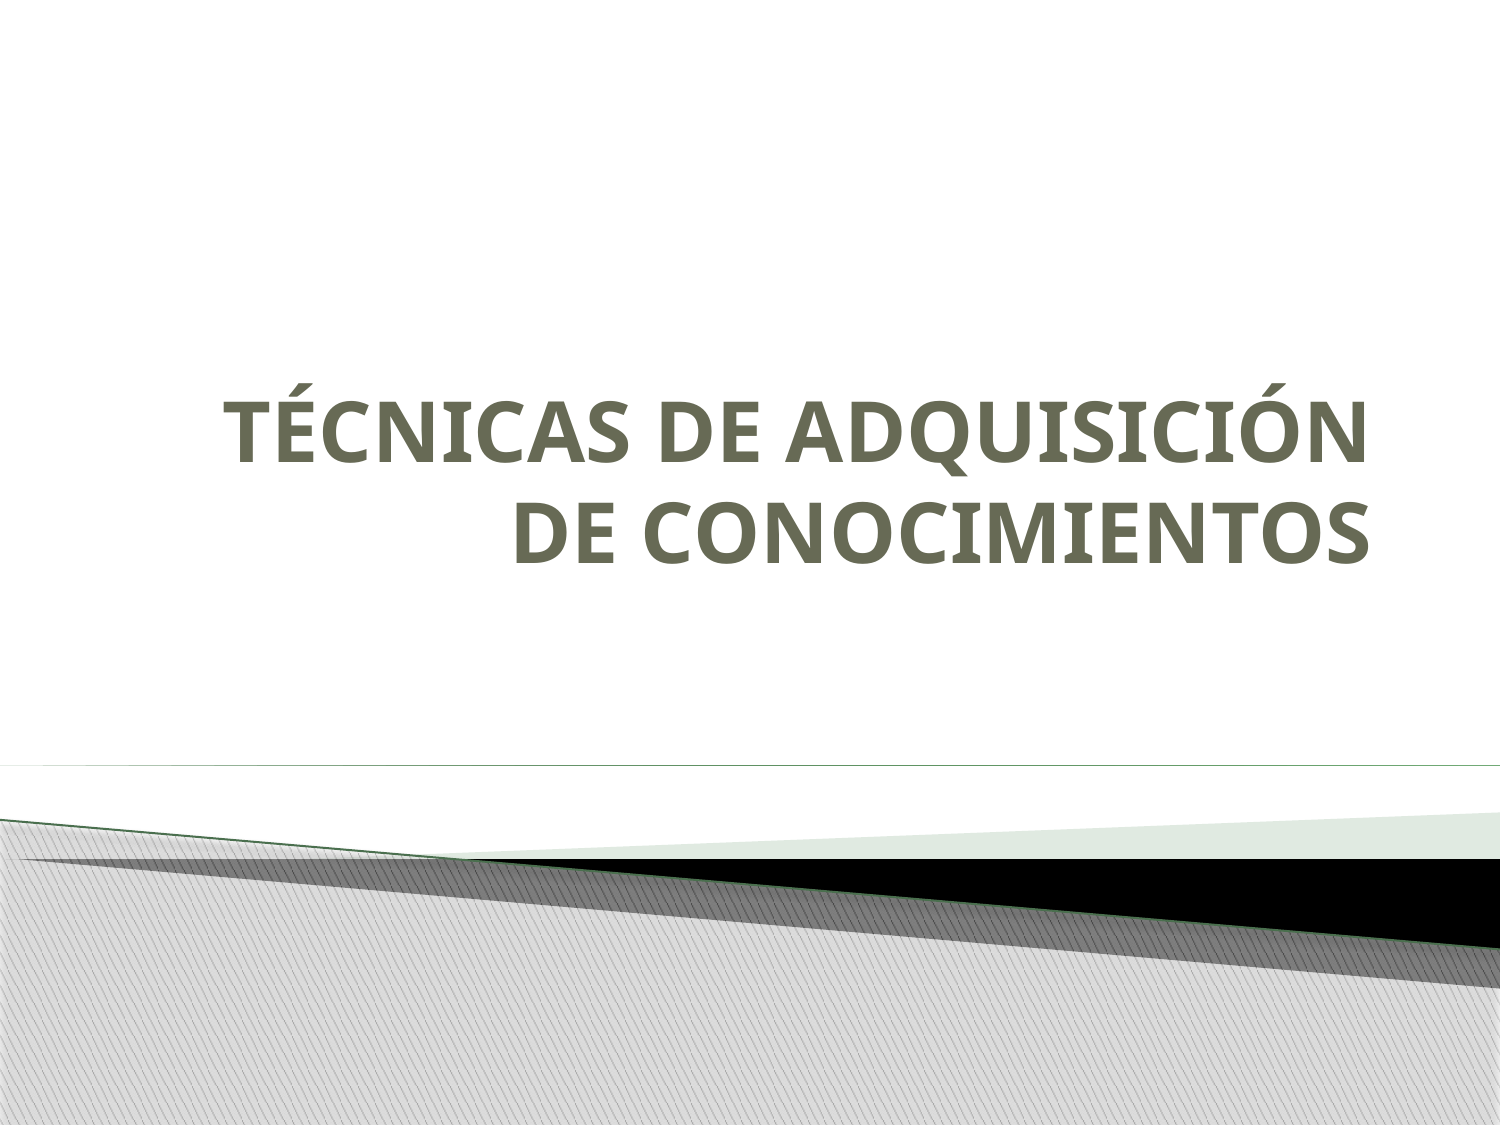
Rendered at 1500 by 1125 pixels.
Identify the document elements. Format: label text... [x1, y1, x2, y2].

picture [5, 859, 1500, 989]
title TÉCNICAS DE ADQUISICIÓN DE CONOCIMIENTOS [112, 287, 1388, 588]
